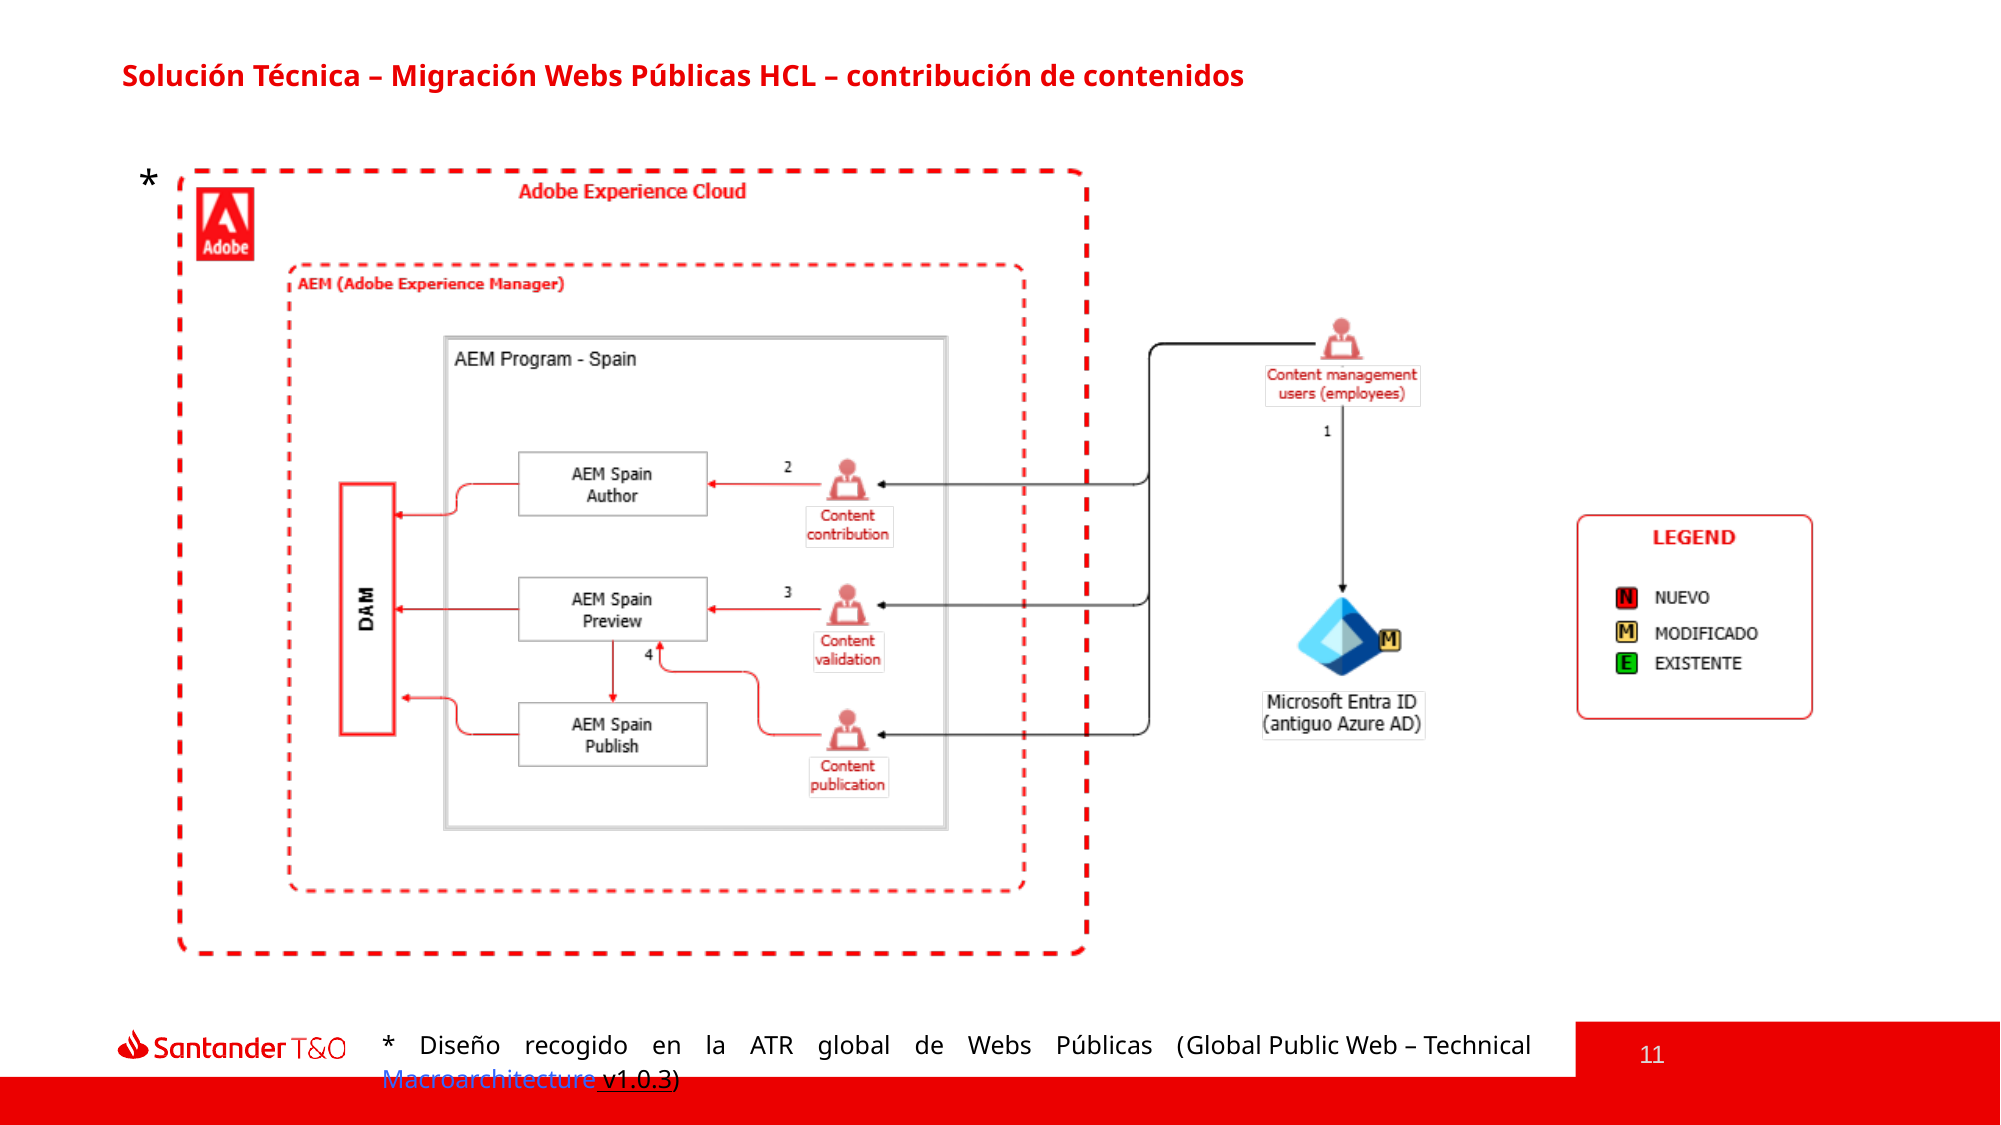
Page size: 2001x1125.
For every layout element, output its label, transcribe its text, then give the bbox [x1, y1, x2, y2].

list Solución Técnica – Migración Webs Públicas HCL – contribución de contenidos [107, 53, 1885, 107]
picture [170, 161, 1821, 964]
picture [291, 1037, 346, 1059]
text_box * Diseño recogido en la ATR global de Webs Públicas (Global Public Web – Technical Macroarchitecture v1.0.3) [381, 1029, 1539, 1098]
text_box * [123, 152, 165, 213]
